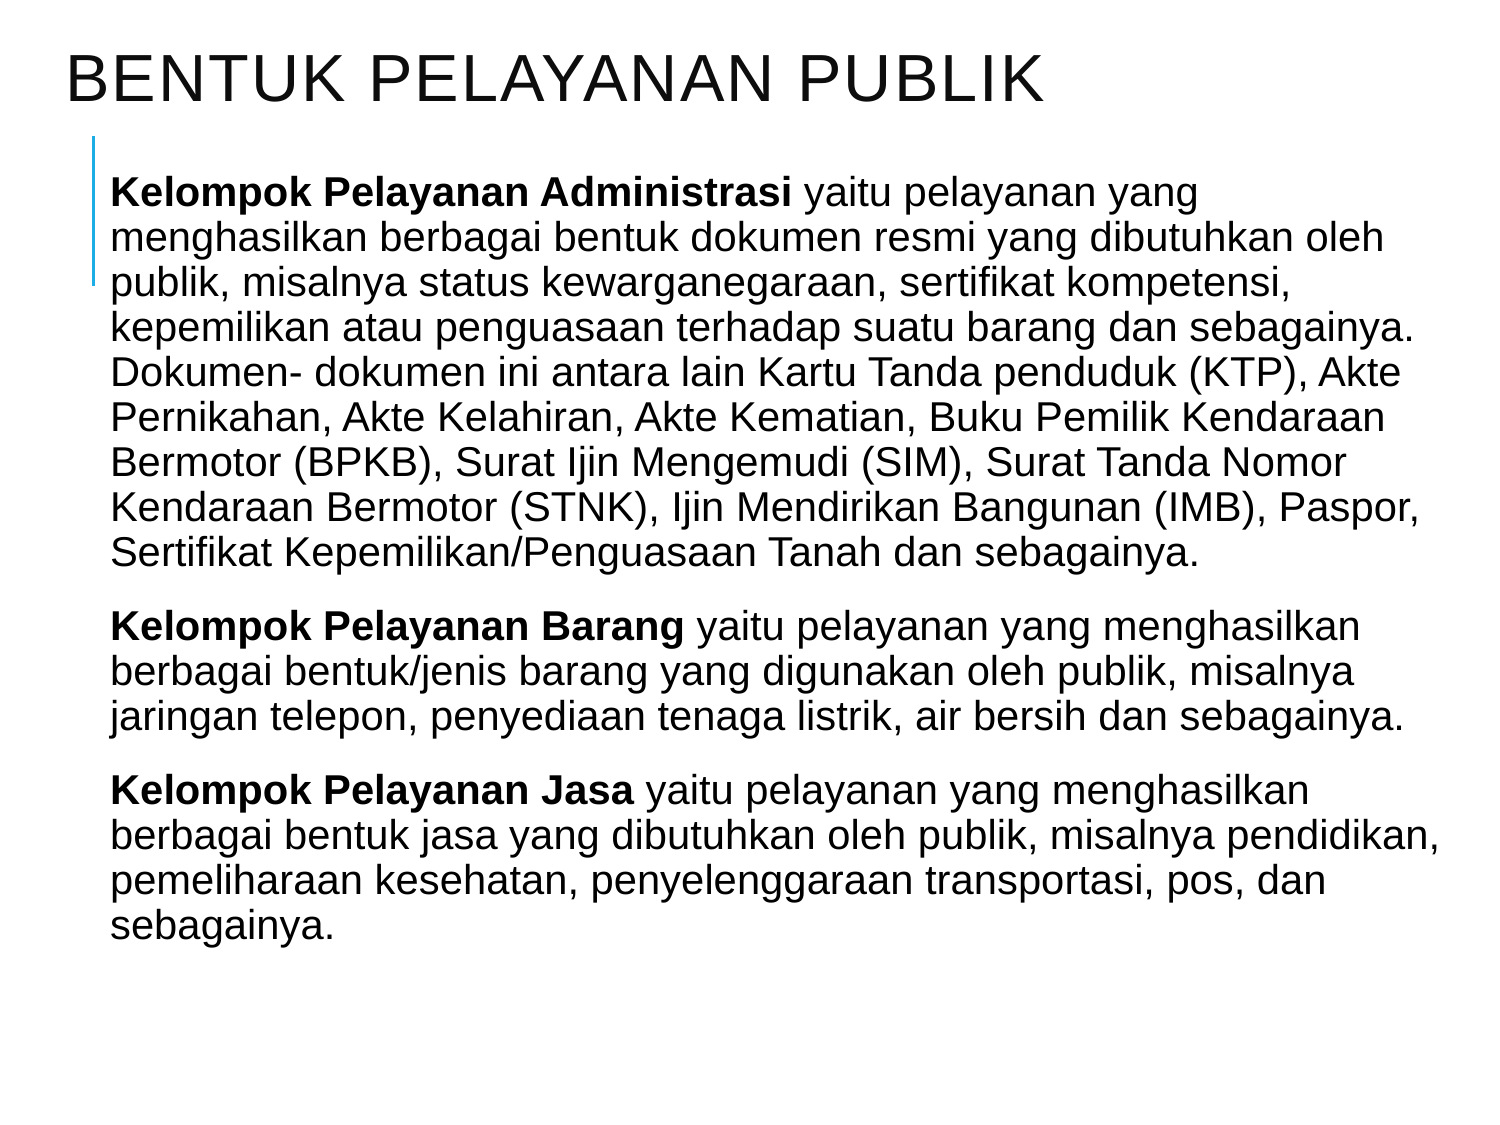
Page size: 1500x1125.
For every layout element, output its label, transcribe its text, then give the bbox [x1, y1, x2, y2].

list Kelompok Pelayanan Administrasi yaitu pelayanan yang menghasilkan berbagai bentuk dokumen resmi yang dibutuhkan oleh publik, misalnya status kewarganegaraan, sertifikat kompetensi, kepemilikan atau penguasaan terhadap suatu barang dan sebagainya. Dokumen- dokumen ini antara lain Kartu Tanda penduduk (KTP), Akte Pernikahan, Akte Kelahiran, Akte Kematian, Buku Pemilik Kendaraan Bermotor (BPKB), Surat Ijin Mengemudi (SIM), Surat Tanda Nomor Kendaraan Bermotor (STNK), Ijin Mendirikan Bangunan (IMB), Paspor, Sertifikat Kepemilikan/Penguasaan Tanah dan sebagainya. Kelompok Pelayanan Barang yaitu pelayanan yang menghasilkan berbagai bentuk/jenis barang yang digunakan oleh publik, misalnya jaringan telepon, penyediaan tenaga listrik, air bersih dan sebagainya. Kelompok Pelayanan Jasa yaitu pelayanan yang menghasilkan berbagai bentuk jasa yang dibutuhkan oleh publik, misalnya pendidikan, pemeliharaan kesehatan, penyelenggaraan transportasi, pos, dan sebagainya. [87, 162, 1475, 1100]
title Bentuk Pelayanan Publik [50, 24, 1463, 141]
